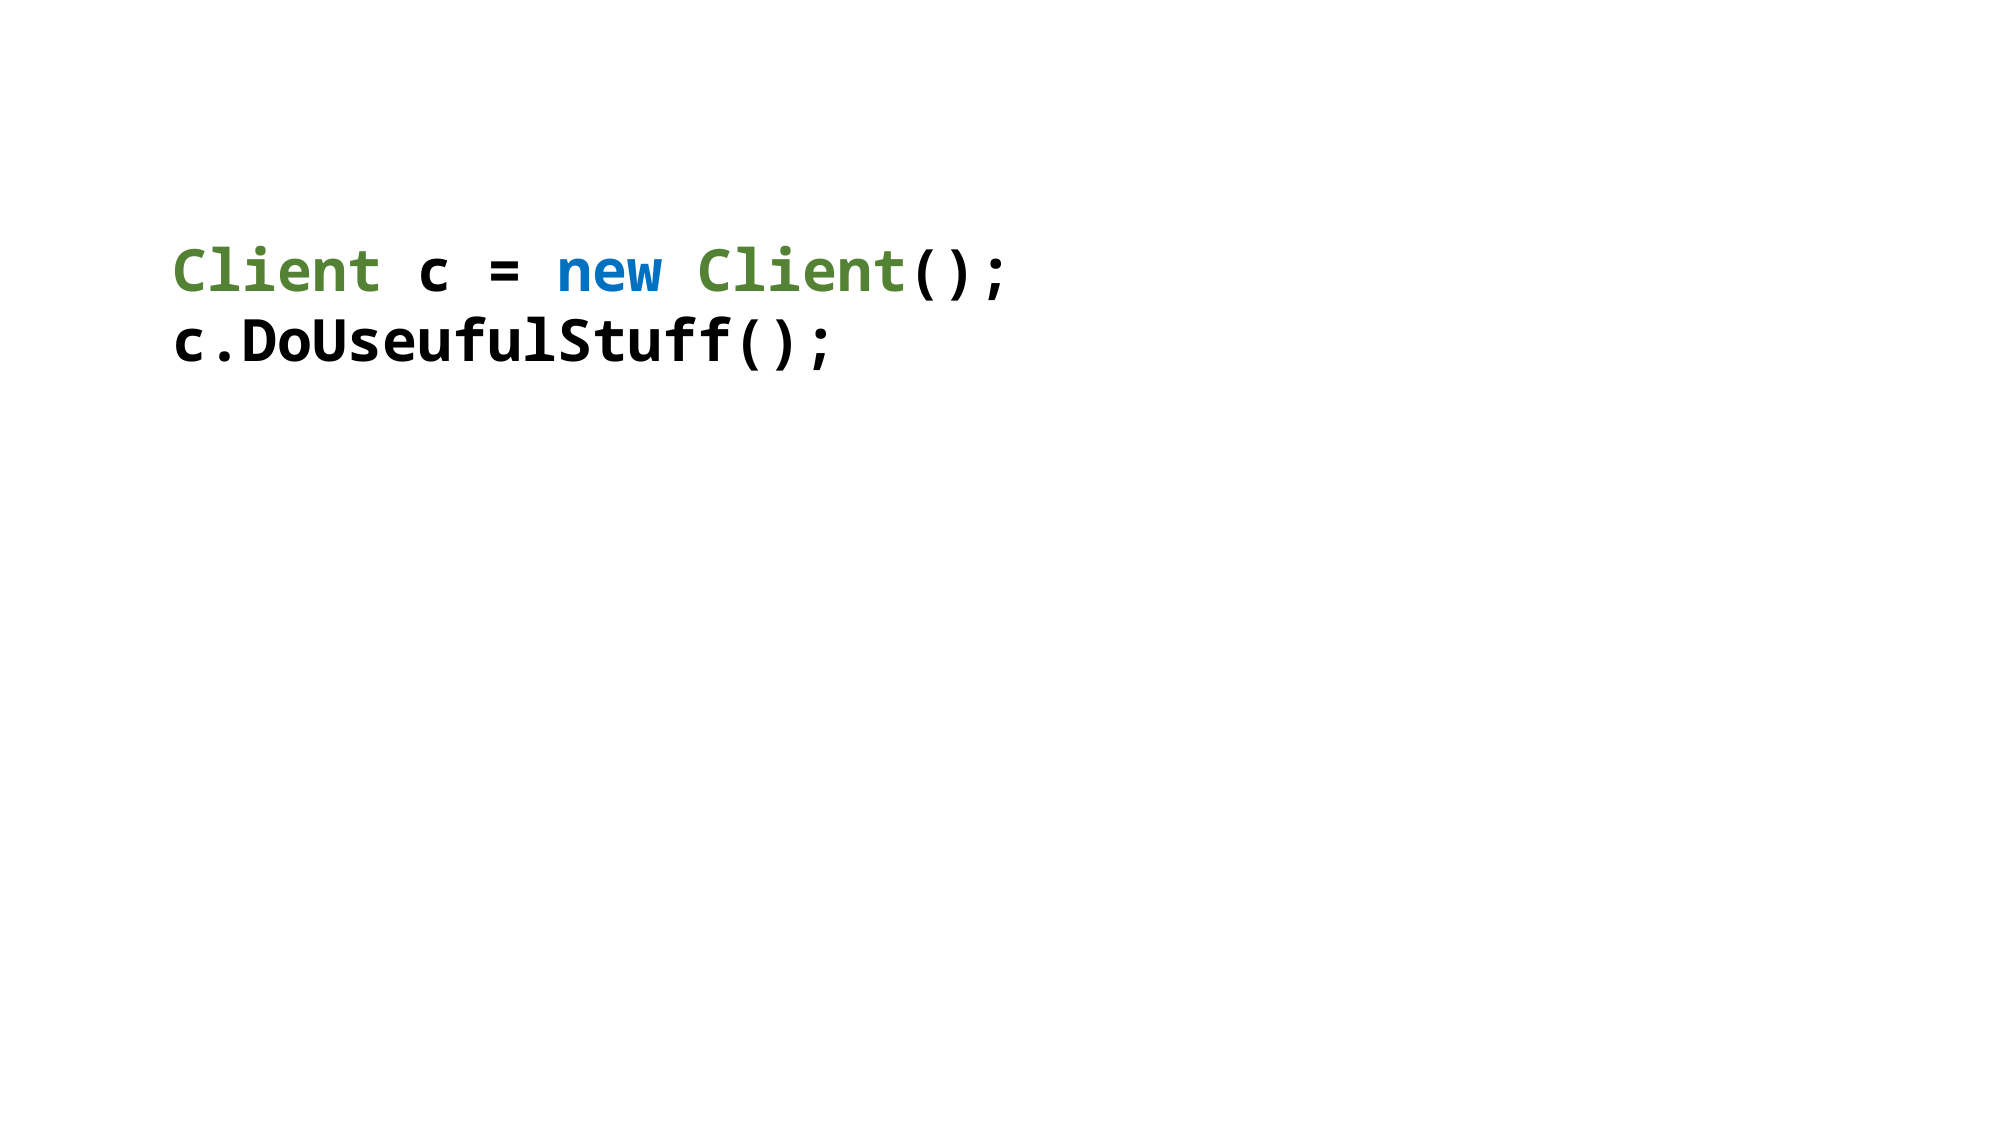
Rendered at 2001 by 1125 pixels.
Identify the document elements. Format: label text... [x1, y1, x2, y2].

text_box Client c = new Client(); c.DoUseufulStuff(); [157, 166, 1814, 441]
